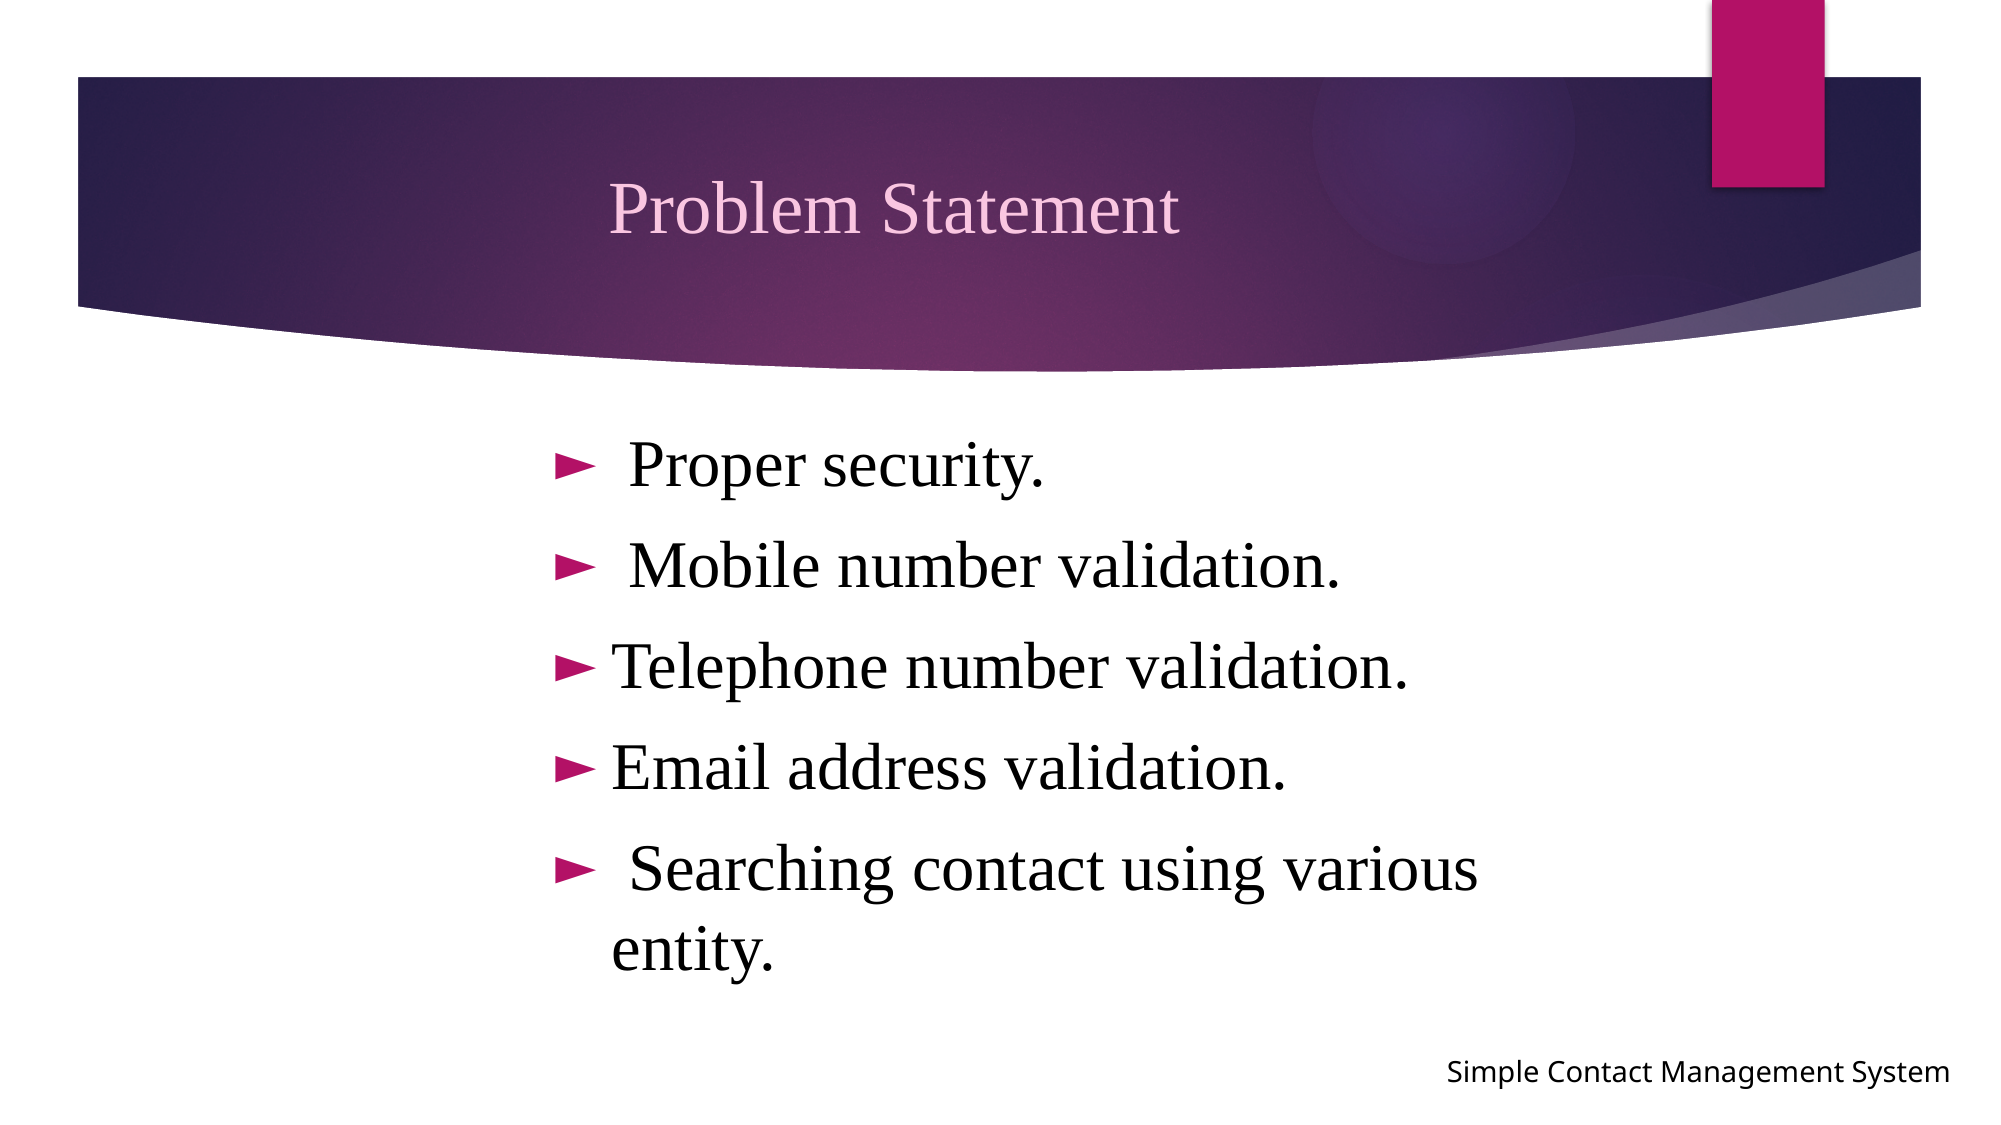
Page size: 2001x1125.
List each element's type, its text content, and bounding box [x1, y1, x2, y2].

list Proper security. Mobile number validation. Telephone number validation. Email address validation. Searching contact using various entity. [540, 412, 1507, 1032]
title Problem Statement [593, 159, 1333, 339]
text_box Simple Contact Management System [1432, 1046, 1967, 1097]
